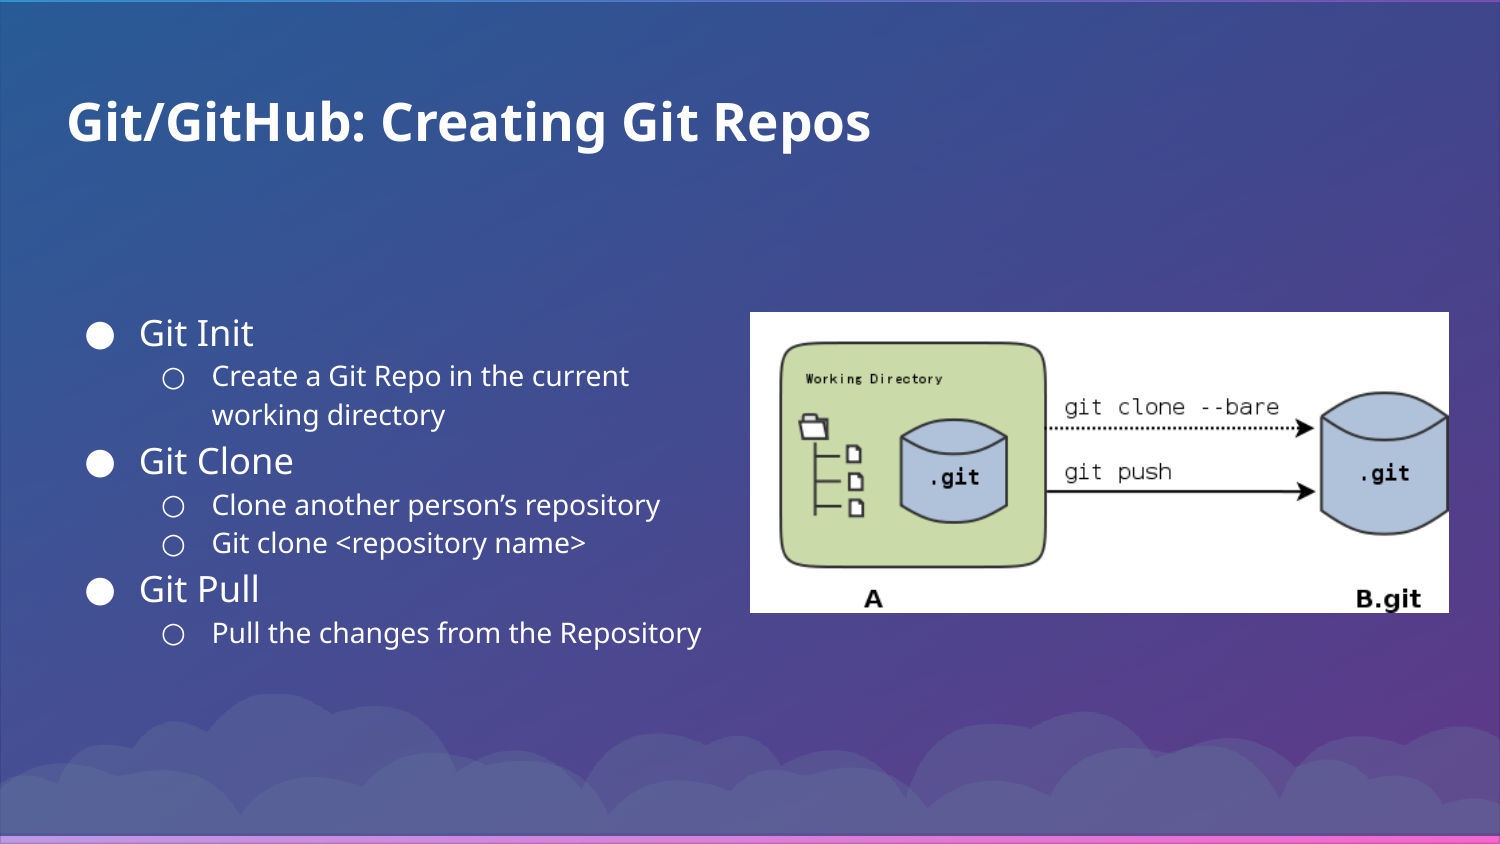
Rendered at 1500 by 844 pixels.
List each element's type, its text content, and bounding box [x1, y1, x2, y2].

picture [749, 312, 1450, 613]
title Git/GitHub: Creating Git Repos [51, 72, 1449, 167]
list Git Init Create a Git Repo in the current working directory Git Clone Clone another person’s repository Git clone <repository name> Git Pull Pull the changes from the Repository [51, 288, 718, 681]
text_box [0, 1, 1500, 836]
picture [0, 836, 1500, 844]
